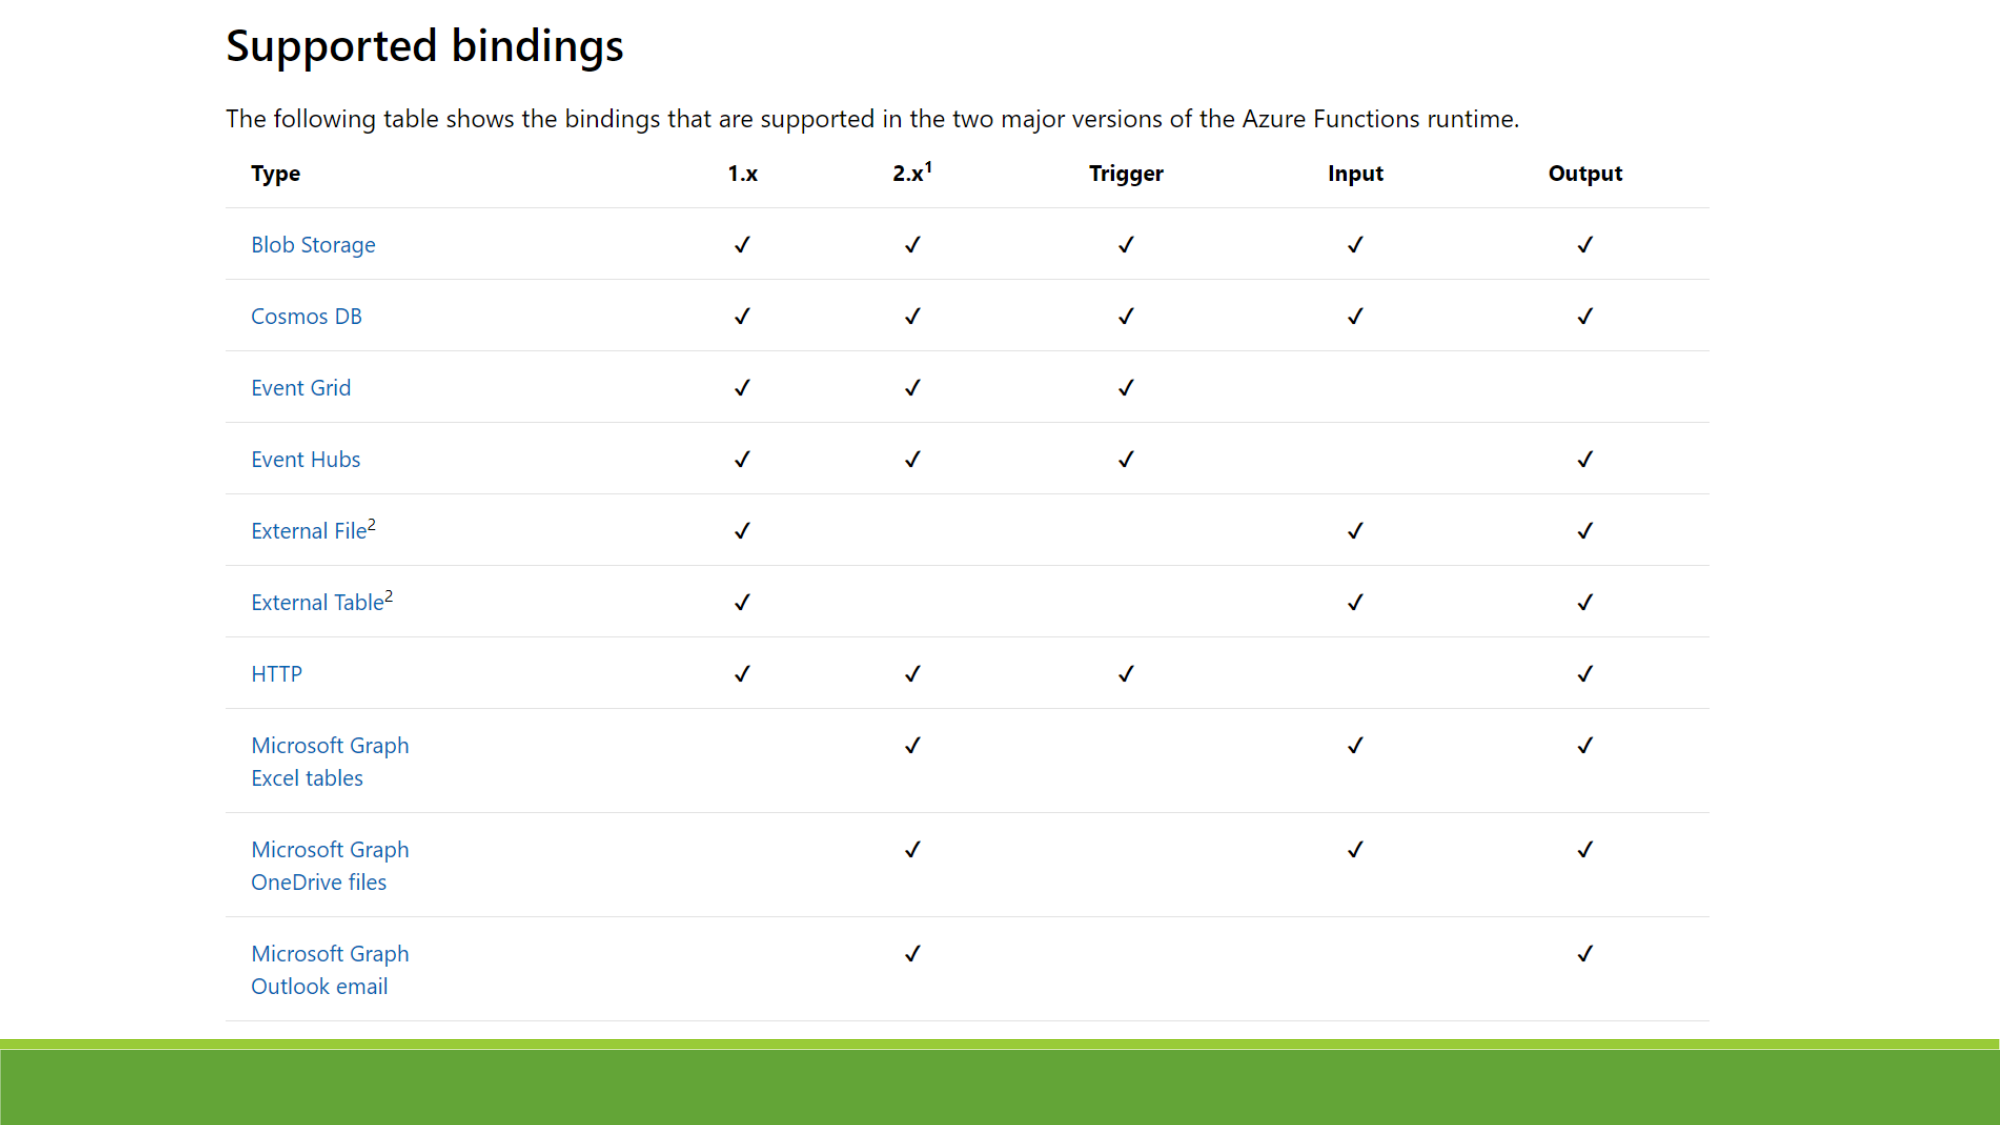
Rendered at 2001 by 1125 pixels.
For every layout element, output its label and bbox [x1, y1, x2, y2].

picture [191, 0, 1740, 1034]
